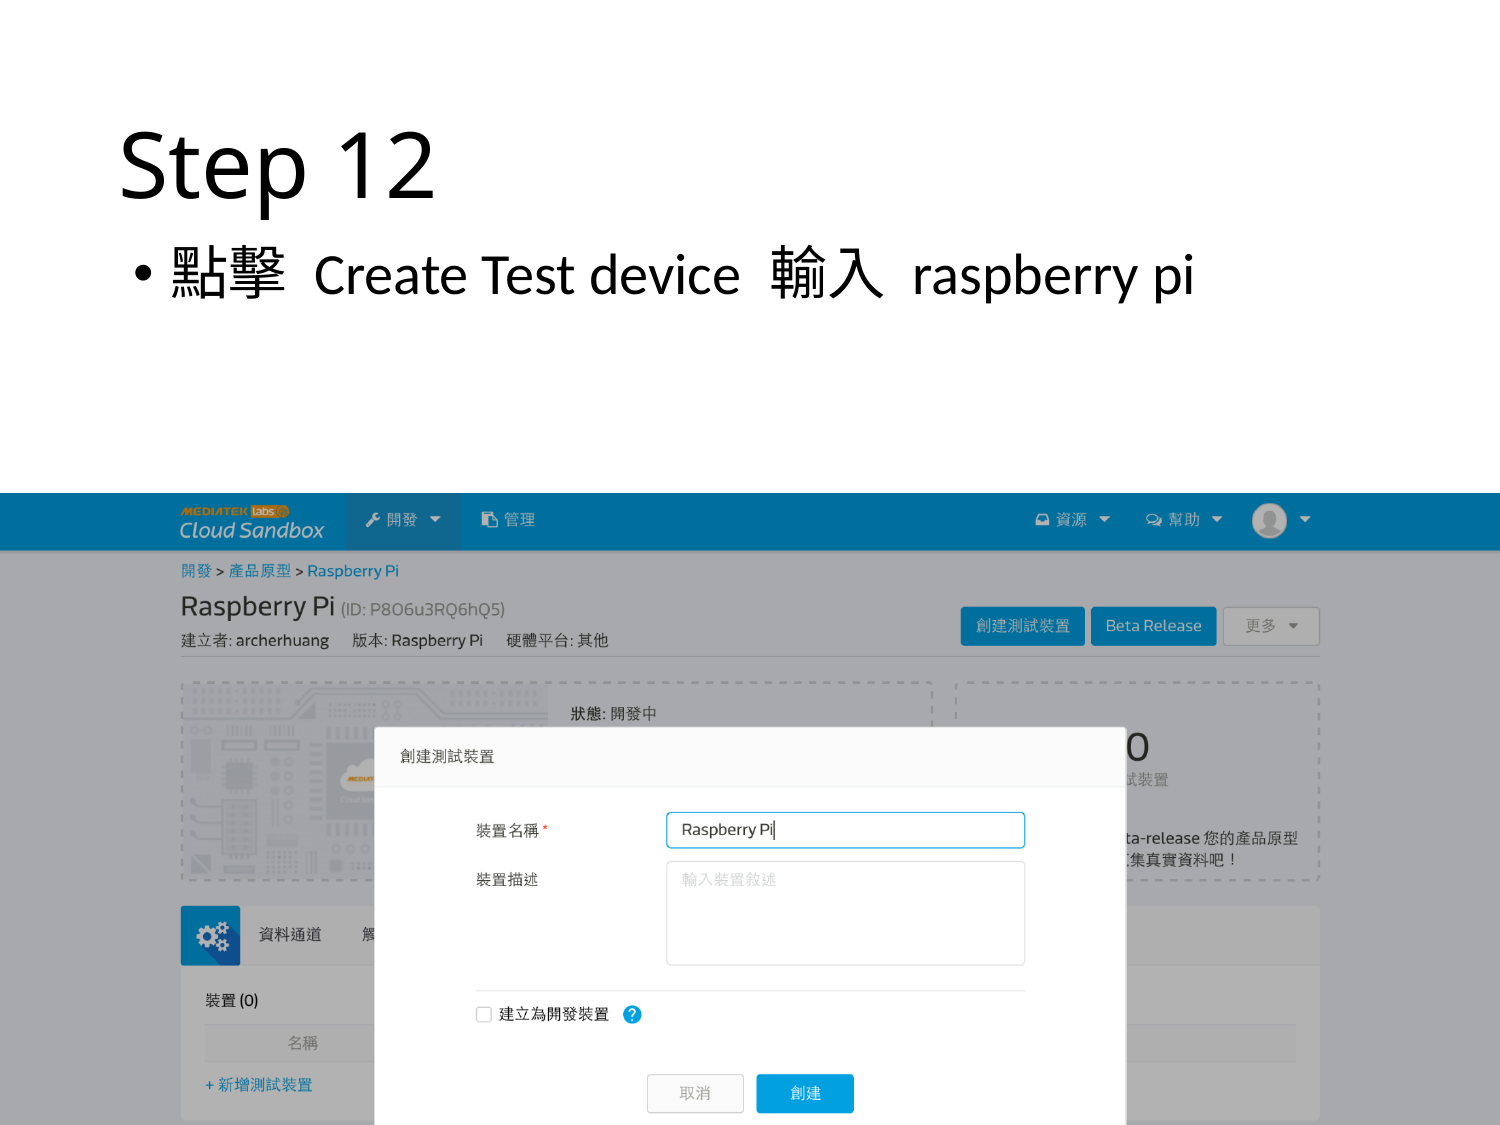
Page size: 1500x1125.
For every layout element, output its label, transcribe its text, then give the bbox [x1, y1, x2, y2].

picture [240, 524, 250, 538]
picture [216, 508, 230, 514]
title Step 12 [103, 59, 1397, 278]
picture [232, 508, 238, 515]
picture [290, 523, 298, 538]
picture [1253, 504, 1286, 538]
picture [1059, 518, 1068, 525]
picture [505, 515, 517, 525]
picture [1036, 517, 1049, 525]
picture [1149, 517, 1161, 525]
picture [183, 508, 200, 515]
list 點擊 Create Test device 輸入 raspberry pi [118, 236, 1412, 493]
picture [258, 527, 263, 537]
picture [251, 506, 289, 517]
picture [482, 512, 493, 525]
picture [1170, 514, 1180, 523]
picture [0, 493, 1500, 1125]
picture [302, 529, 311, 537]
picture [271, 527, 275, 537]
picture [209, 530, 216, 537]
picture [203, 508, 213, 515]
picture [283, 527, 287, 537]
picture [1077, 513, 1085, 524]
